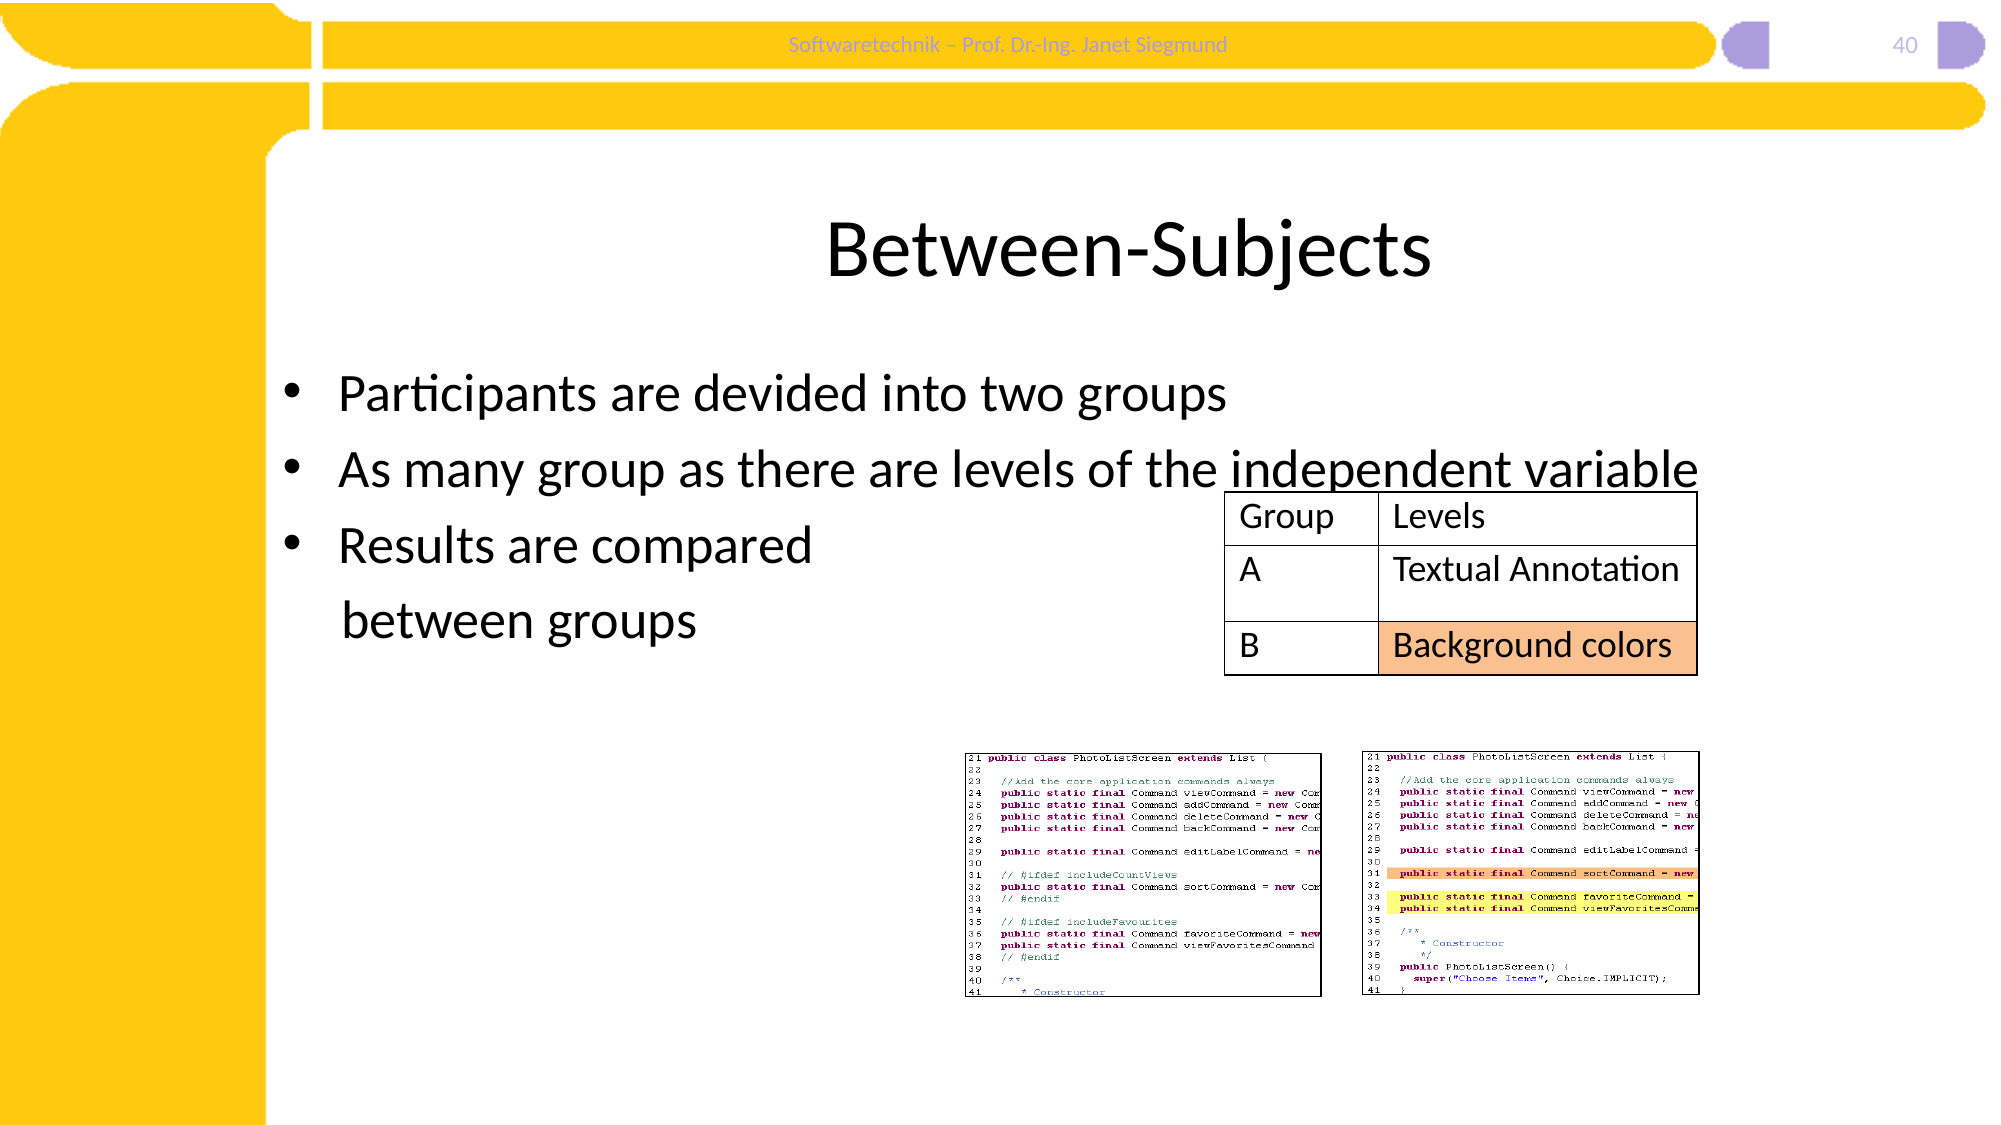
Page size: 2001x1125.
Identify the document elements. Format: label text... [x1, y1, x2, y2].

table_header Group [1225, 493, 1378, 545]
table_cell A [1225, 546, 1378, 621]
table_cell Background colors [1379, 622, 1696, 674]
slide_number 40 [1767, 20, 1934, 67]
table_cell Textual Annotation [1379, 546, 1696, 621]
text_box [1362, 751, 1700, 997]
table_cell B [1225, 622, 1378, 674]
list Participants are devided into two groups As many group as there are levels of the independent variable Results are compared between groups [267, 349, 1993, 1104]
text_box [964, 751, 1322, 998]
title Between-Subjects [267, 149, 1993, 338]
table_header Levels [1379, 493, 1696, 545]
picture [0, 3, 1999, 1125]
